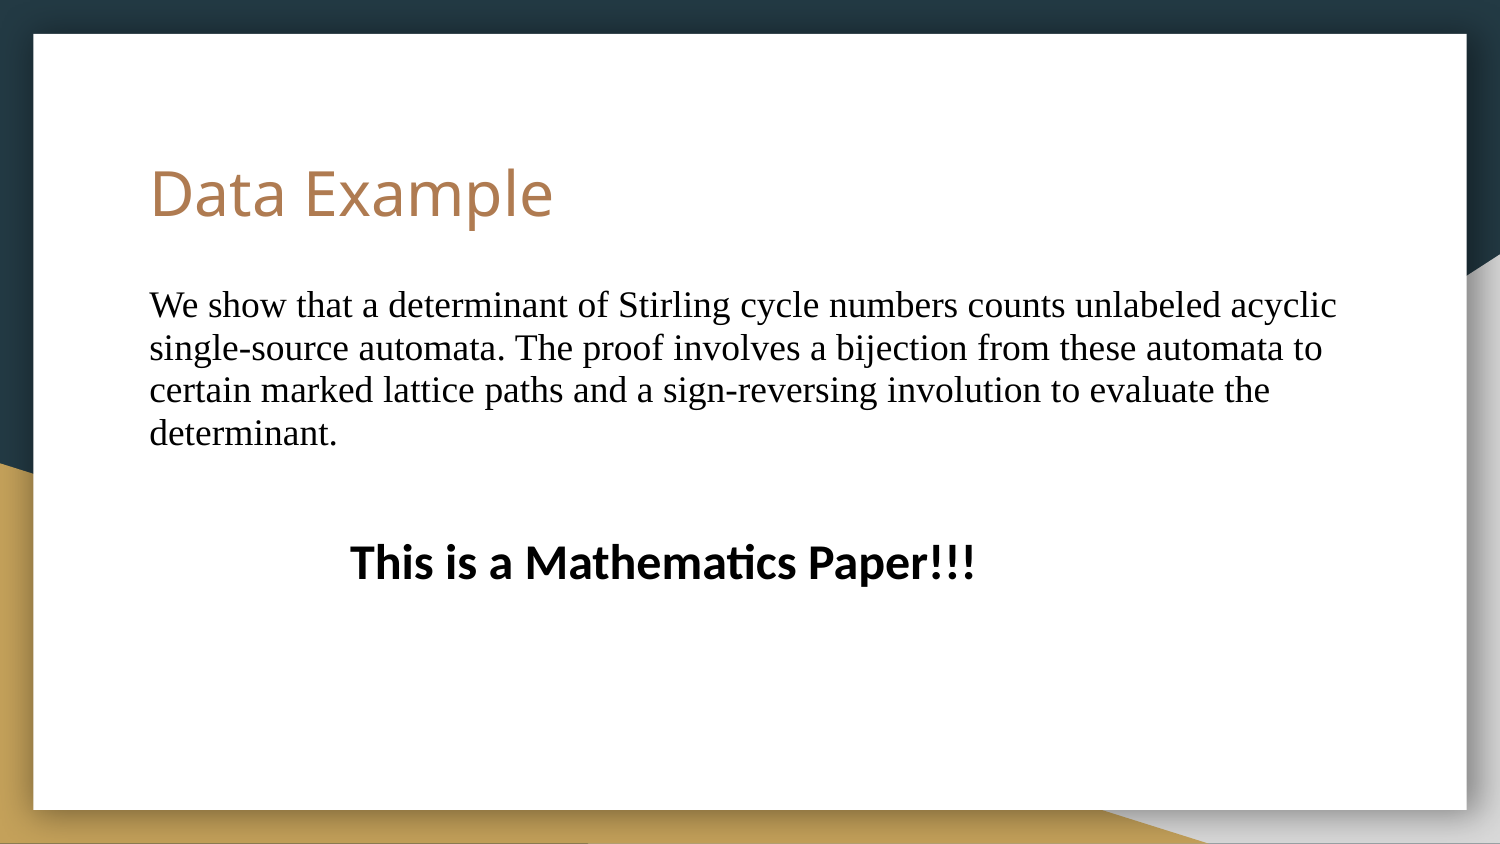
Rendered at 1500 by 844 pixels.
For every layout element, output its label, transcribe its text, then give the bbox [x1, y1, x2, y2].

text_box This is a Mathematics Paper!!! [134, 514, 1194, 605]
list We show that a determinant of Stirling cycle numbers counts unlabeled acyclic single-source automata. The proof involves a bijection from these automata to certain marked lattice paths and a sign-reversing involution to evaluate the determinant. [134, 268, 1366, 480]
title Data Example [134, 138, 1366, 268]
